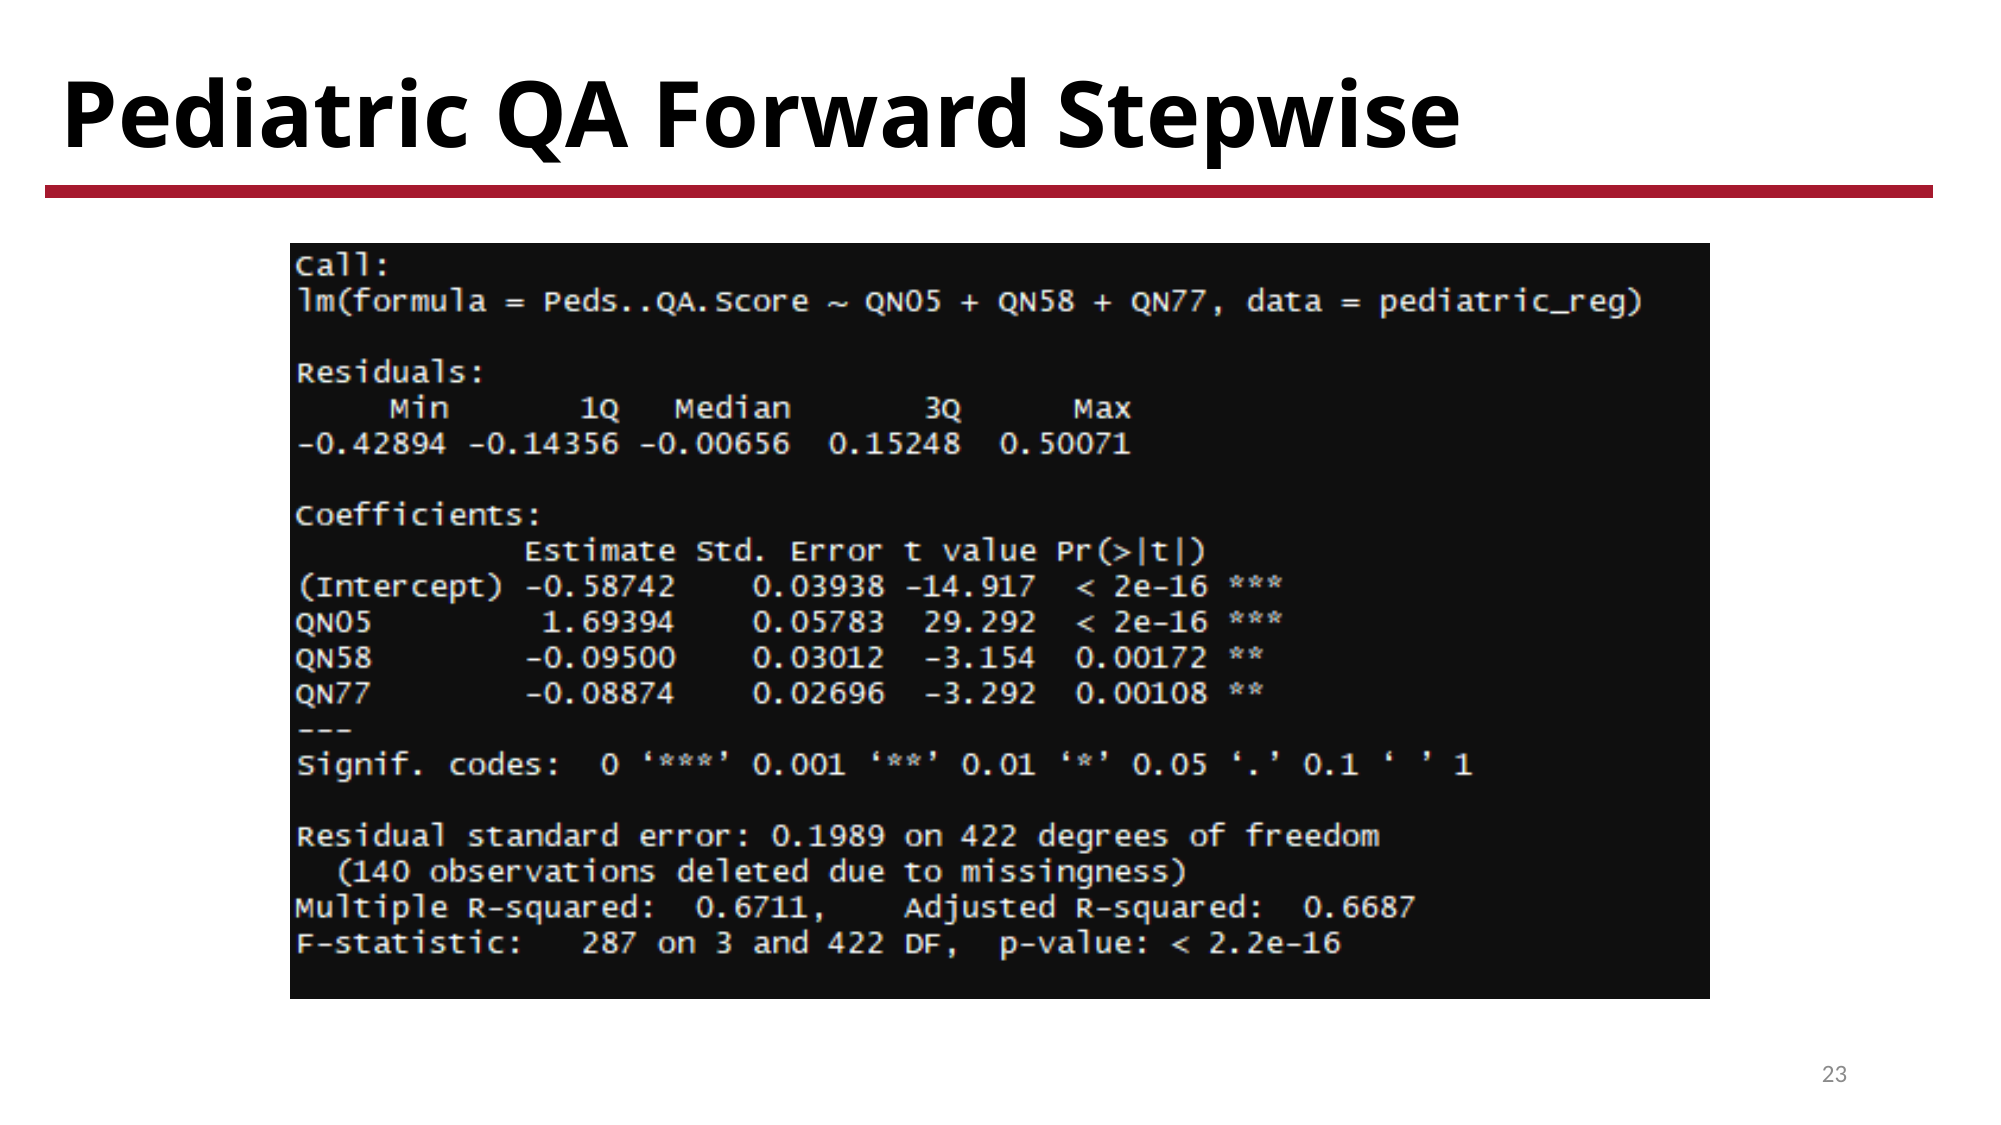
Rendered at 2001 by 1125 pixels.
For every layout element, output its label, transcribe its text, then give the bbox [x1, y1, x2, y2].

picture [290, 243, 1710, 999]
title Pediatric QA Forward Stepwise [45, 49, 1771, 185]
slide_number 23 [1412, 1042, 1863, 1103]
text_box [45, 185, 1932, 197]
